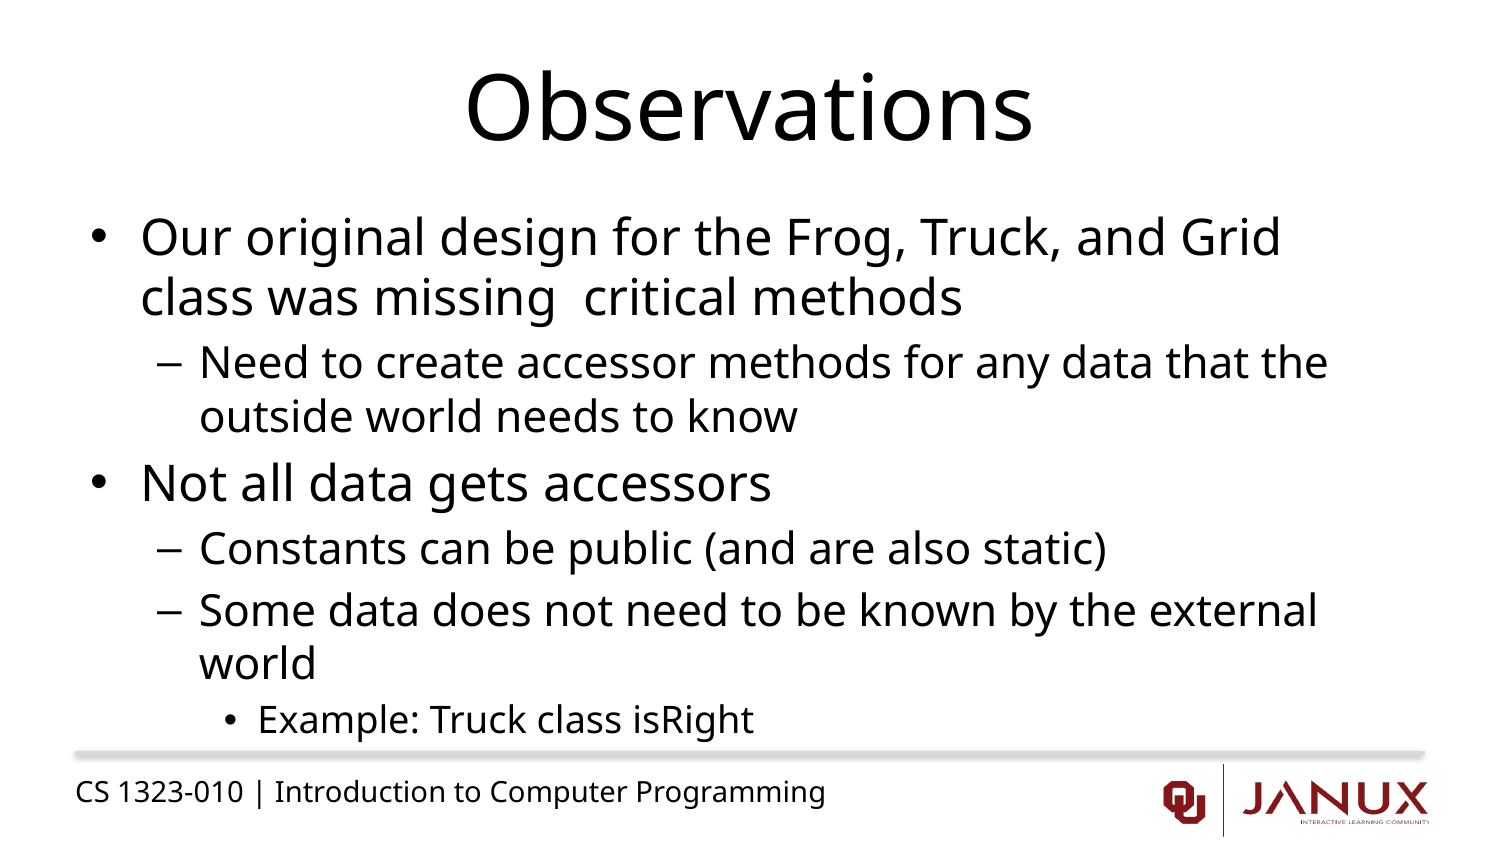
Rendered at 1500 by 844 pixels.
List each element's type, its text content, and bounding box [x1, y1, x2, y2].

list Our original design for the Frog, Truck, and Grid class was missing critical methods Need to create accessor methods for any data that the outside world needs to know Not all data gets accessors Constants can be public (and are also static) Some data does not need to be known by the external world Example: Truck class isRight [75, 196, 1425, 754]
title Observations [75, 33, 1425, 175]
